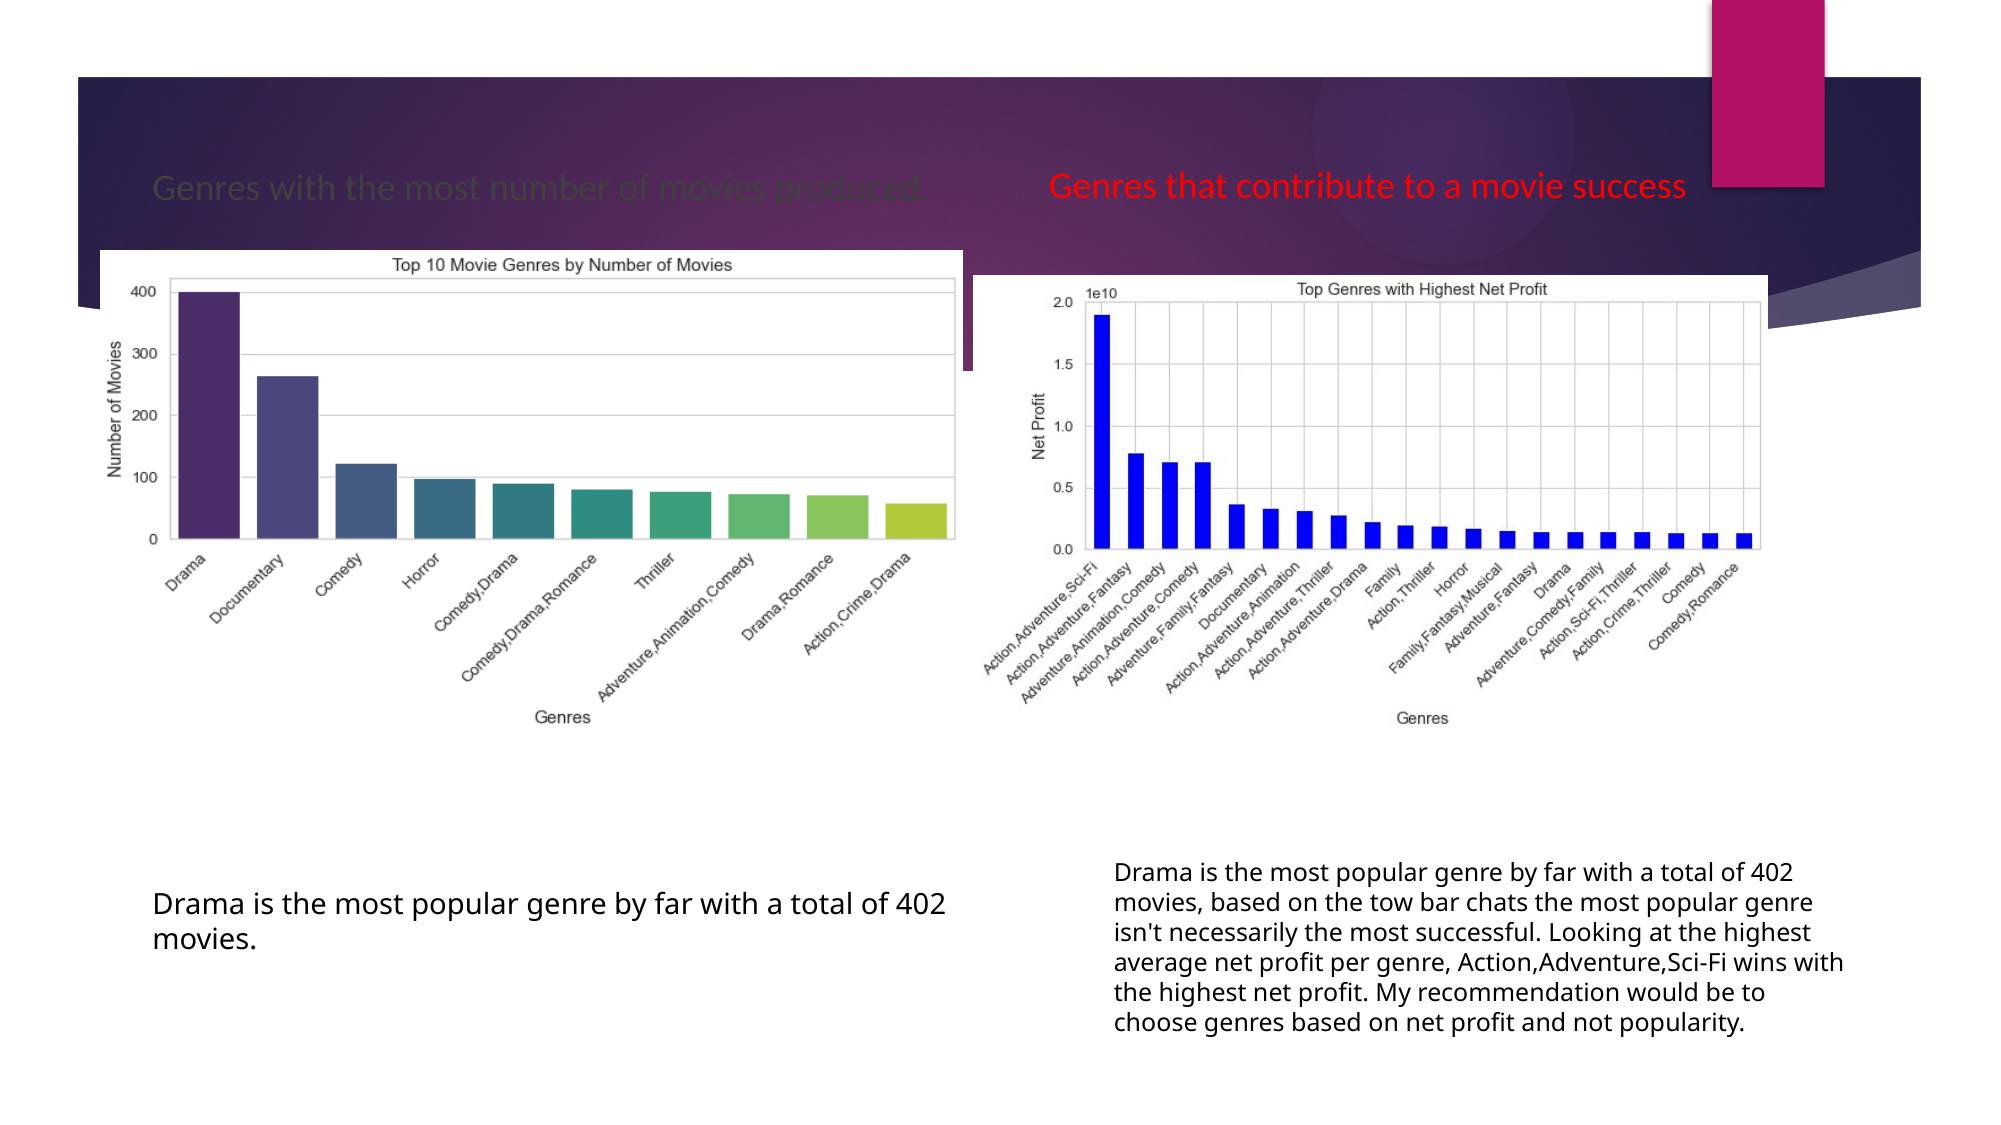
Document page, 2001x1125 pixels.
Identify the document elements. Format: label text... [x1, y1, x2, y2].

text_box Genres that contribute to a movie success [1034, 153, 1800, 214]
picture [973, 275, 1769, 736]
list Genres with the most number of movies produced. [137, 154, 1000, 224]
title Drama is the most popular genre by far with a total of 402 movies. [137, 857, 1035, 984]
picture [100, 249, 963, 736]
text_box Drama is the most popular genre by far with a total of 402 movies, based on the tow bar chats the most popular genre isn't necessarily the most successful. Looking at the highest average net profit per genre, Action,Adventure,Sci-Fi wins with the highest net profit. My recommendation would be to choose genres based on net profit and not popularity. [1098, 849, 1863, 1044]
